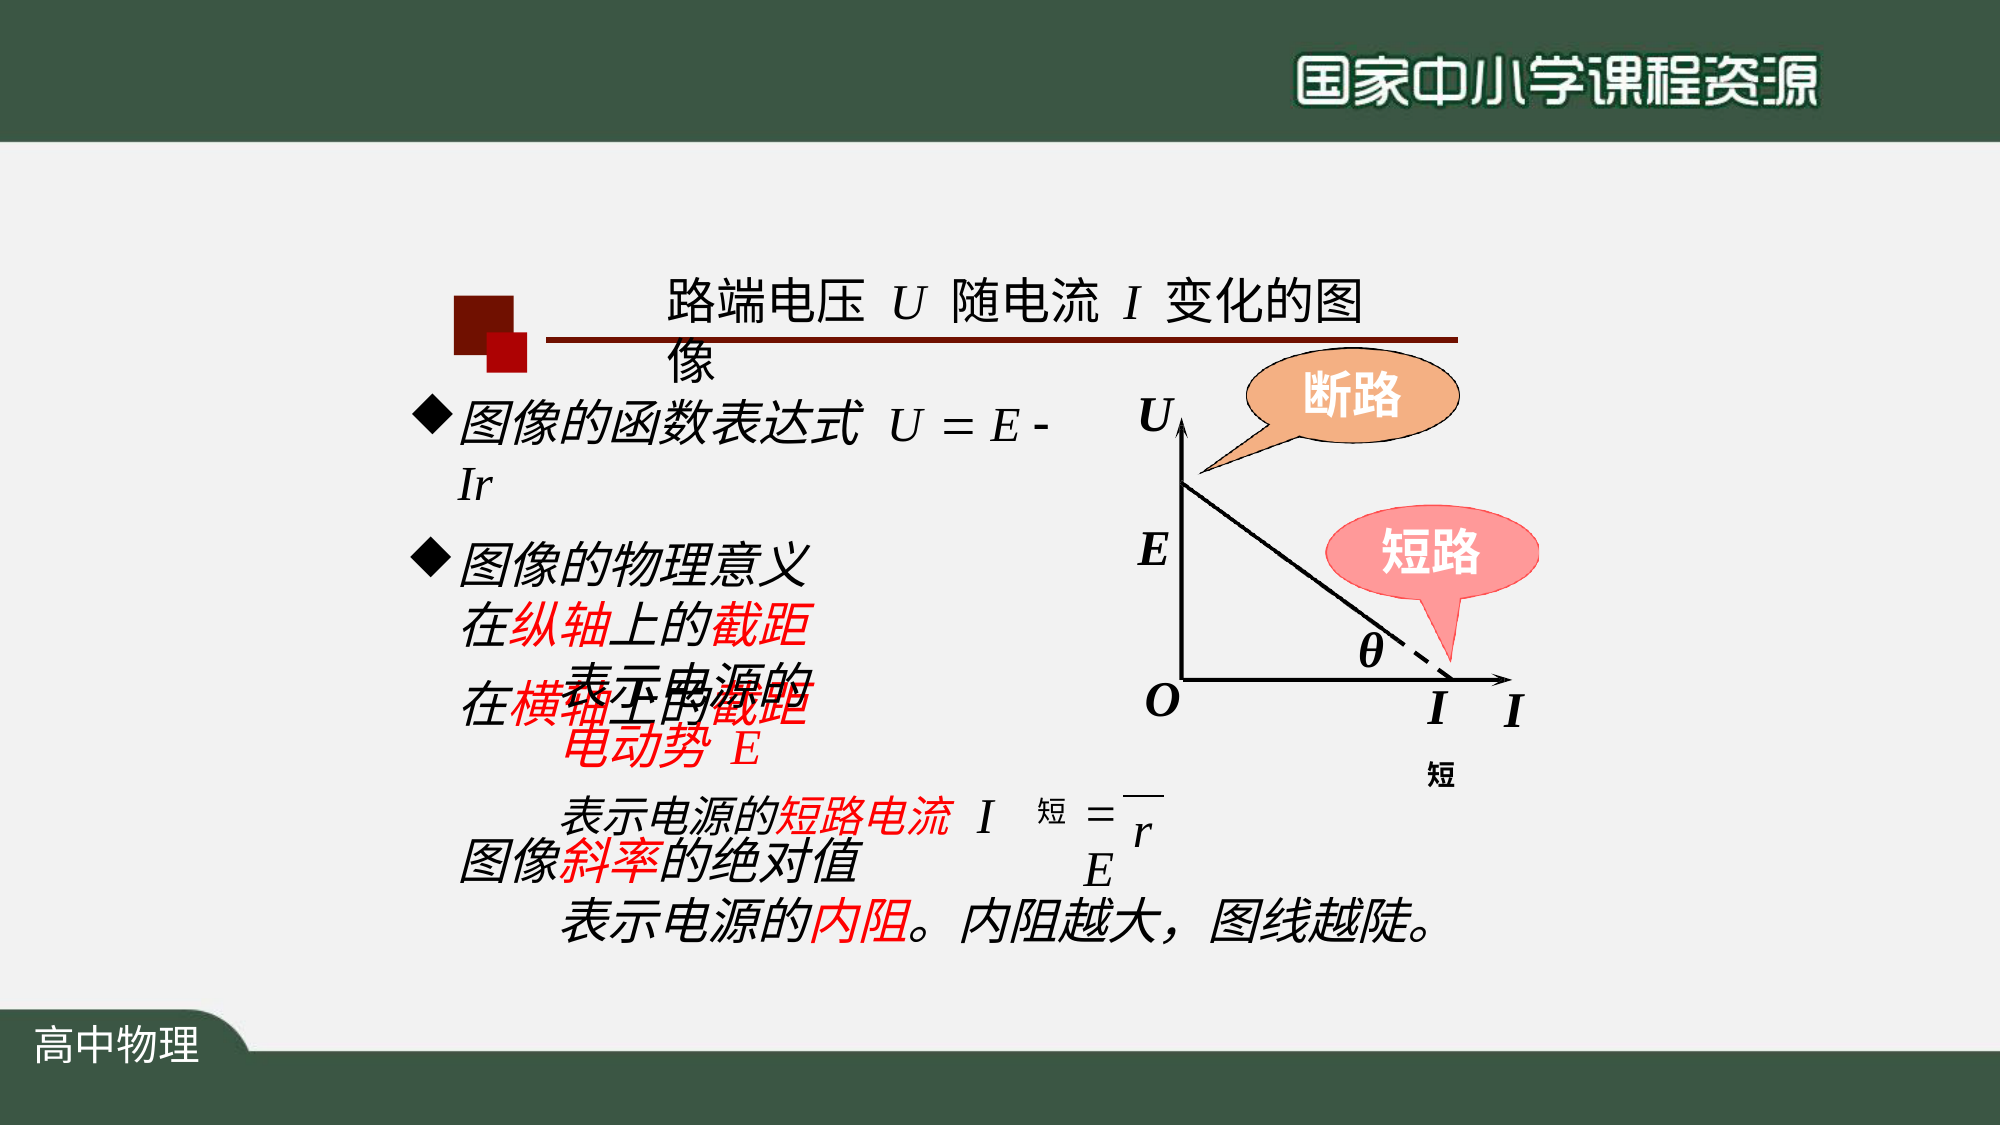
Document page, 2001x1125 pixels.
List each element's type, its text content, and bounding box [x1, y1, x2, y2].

title 路端电压 U 随电流 I 变化的图像 [664, 267, 1372, 458]
text_box 短 [1035, 791, 1070, 829]
text_box 短路 θ I短 [1356, 518, 1485, 792]
text_box 表示电源的短路电流 I [555, 756, 1038, 849]
text_box [486, 332, 528, 365]
text_box [1196, 347, 1460, 475]
footer 高中物理 [31, 1013, 202, 1125]
text_box  E [1081, 724, 1162, 897]
text_box [1176, 417, 1188, 480]
text_box I [1502, 675, 1526, 738]
text_box O [1142, 664, 1183, 727]
picture [0, 0, 2000, 1125]
text_box 图像的函数表达式 U  E  Ir 图像的物理意义 在纵轴上的截距 表示电源的电动势 E [404, 365, 1091, 775]
text_box U E [1134, 372, 1176, 576]
text_box 断路 [1300, 361, 1405, 424]
text_box [453, 295, 514, 356]
text_box 图像斜率的绝对值 [455, 827, 860, 890]
text_box [1183, 677, 1356, 682]
text_box [1485, 673, 1502, 687]
text_box 表示电源的内阻。内阻越大，图线越陡。 [555, 887, 1460, 950]
text_box [1179, 480, 1540, 663]
